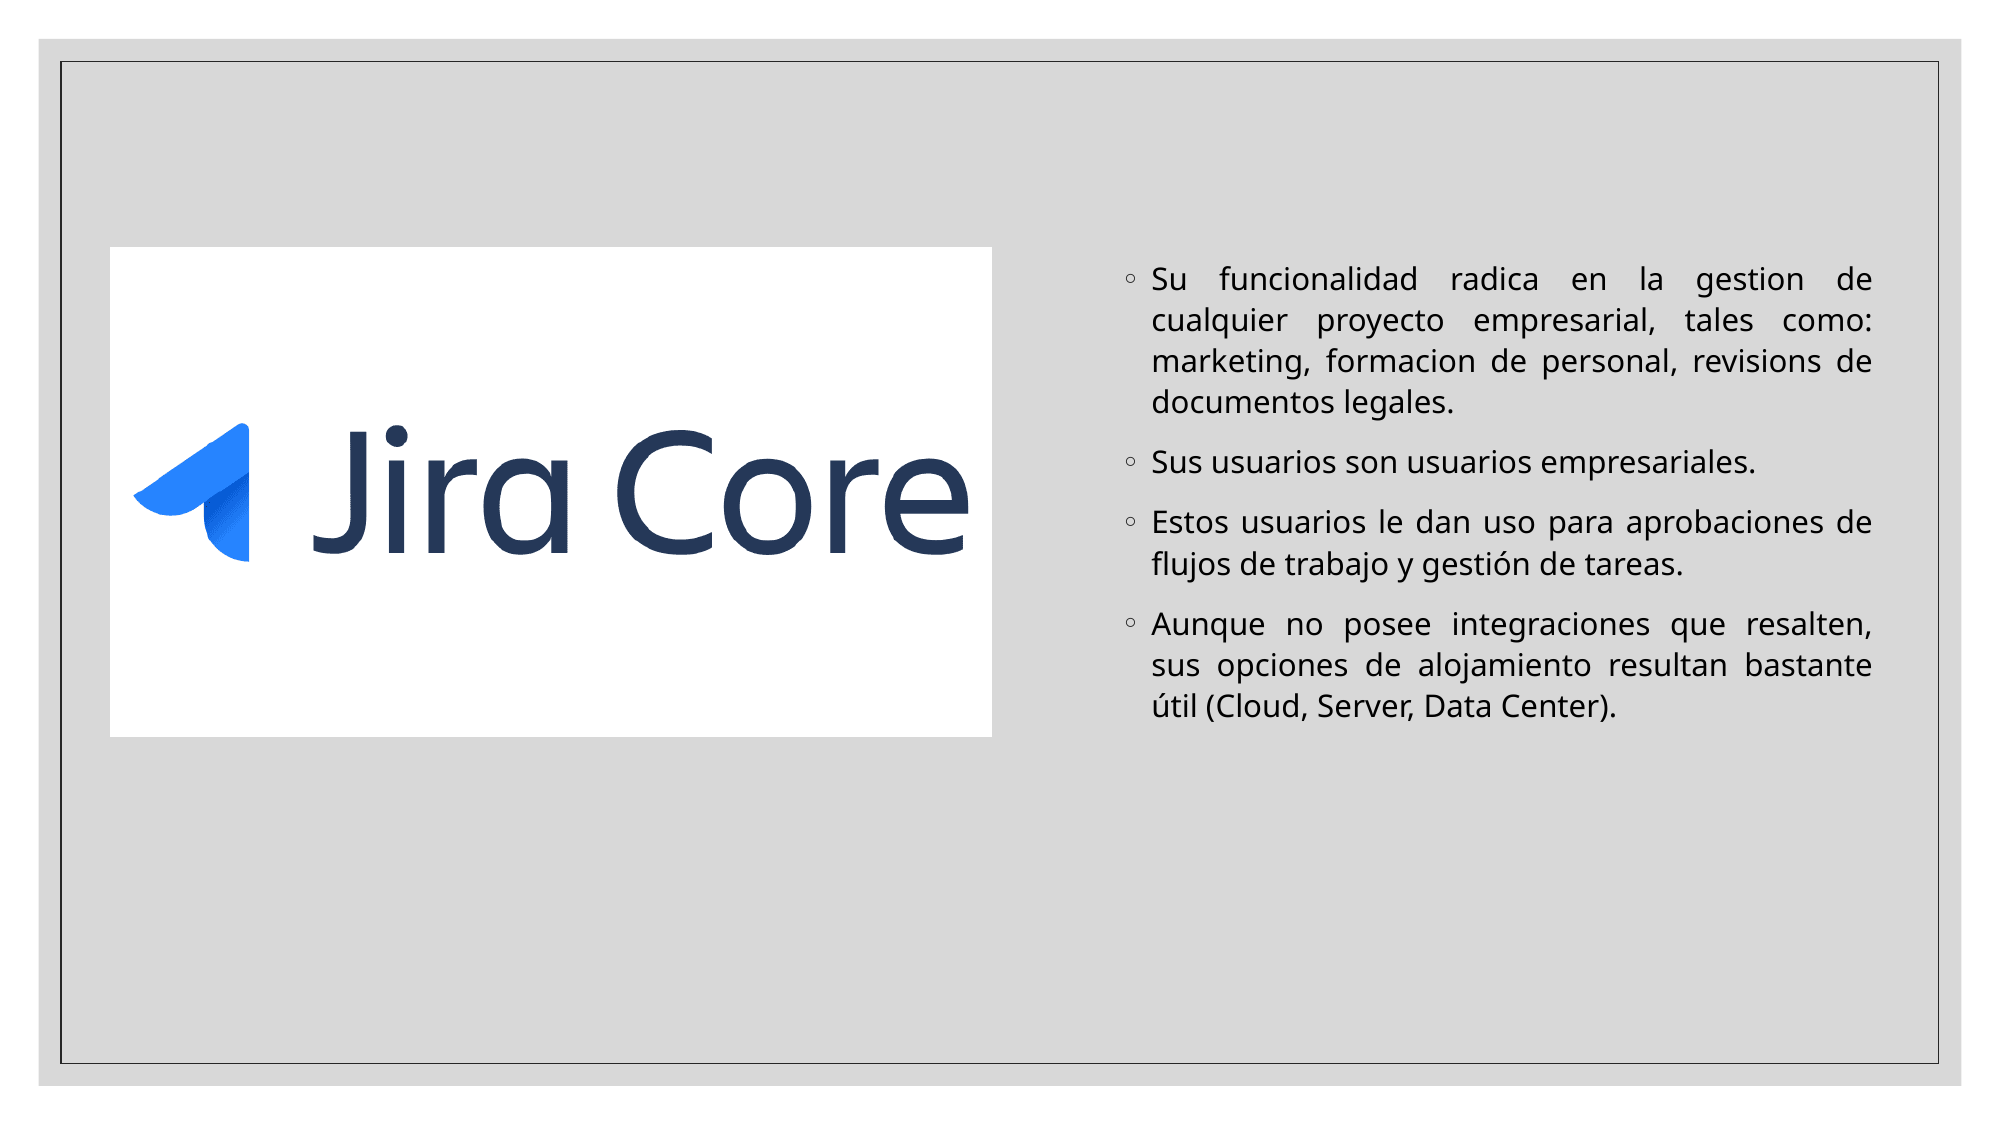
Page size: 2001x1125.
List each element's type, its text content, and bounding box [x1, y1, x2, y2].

list Su funcionalidad radica en la gestion de cualquier proyecto empresarial, tales como: marketing, formacion de personal, revisions de documentos legales. Sus usuarios son usuarios empresariales. Estos usuarios le dan uso para aprobaciones de flujos de trabajo y gestión de tareas. Aunque no posee integraciones que resalten, sus opciones de alojamiento resultan bastante útil (Cloud, Server, Data Center). [1106, 247, 1890, 940]
picture [110, 247, 992, 737]
